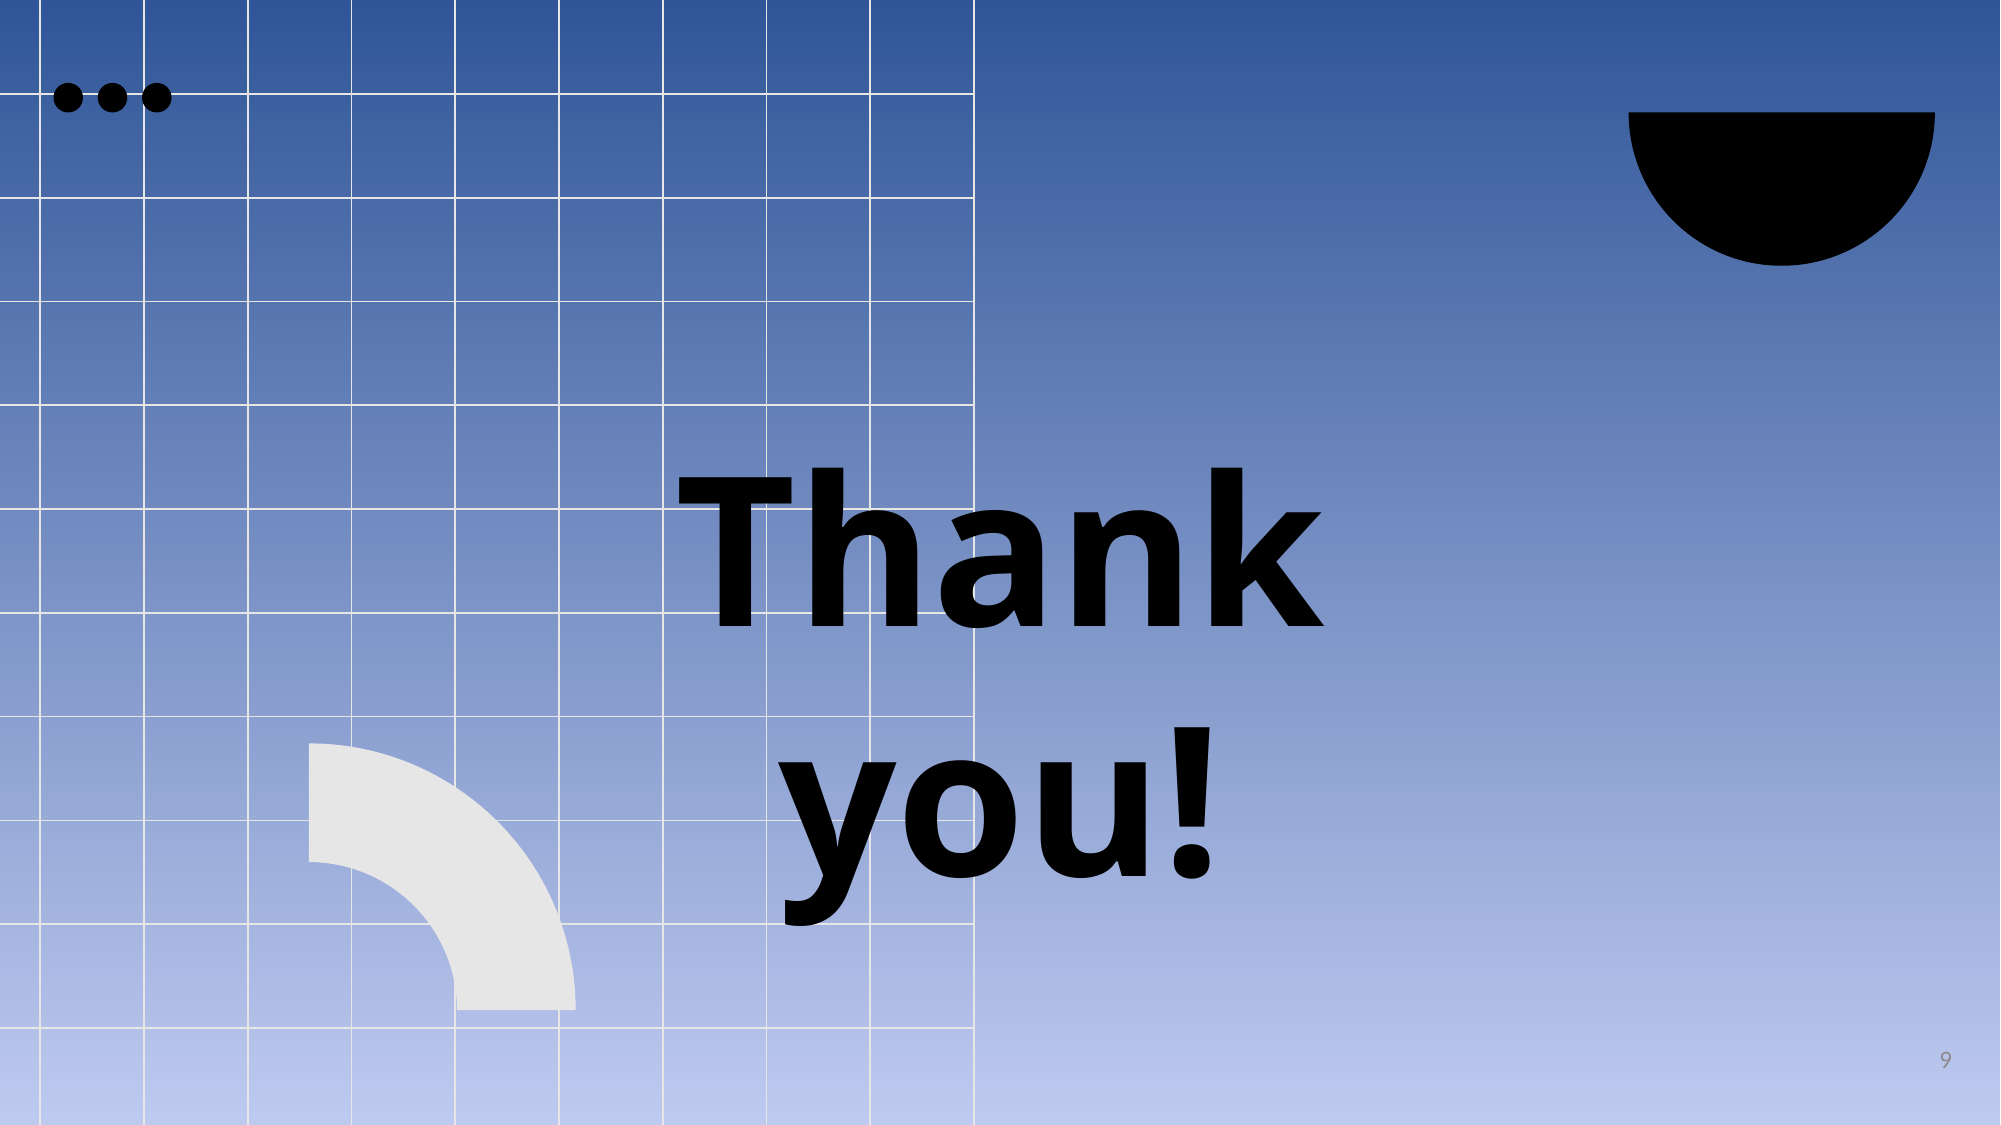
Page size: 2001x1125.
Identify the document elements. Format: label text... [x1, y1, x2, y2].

slide_number 9 [1832, 1038, 1953, 1079]
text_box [0, 0, 975, 1125]
text_box [1628, 112, 1935, 266]
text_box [442, 418, 1558, 705]
